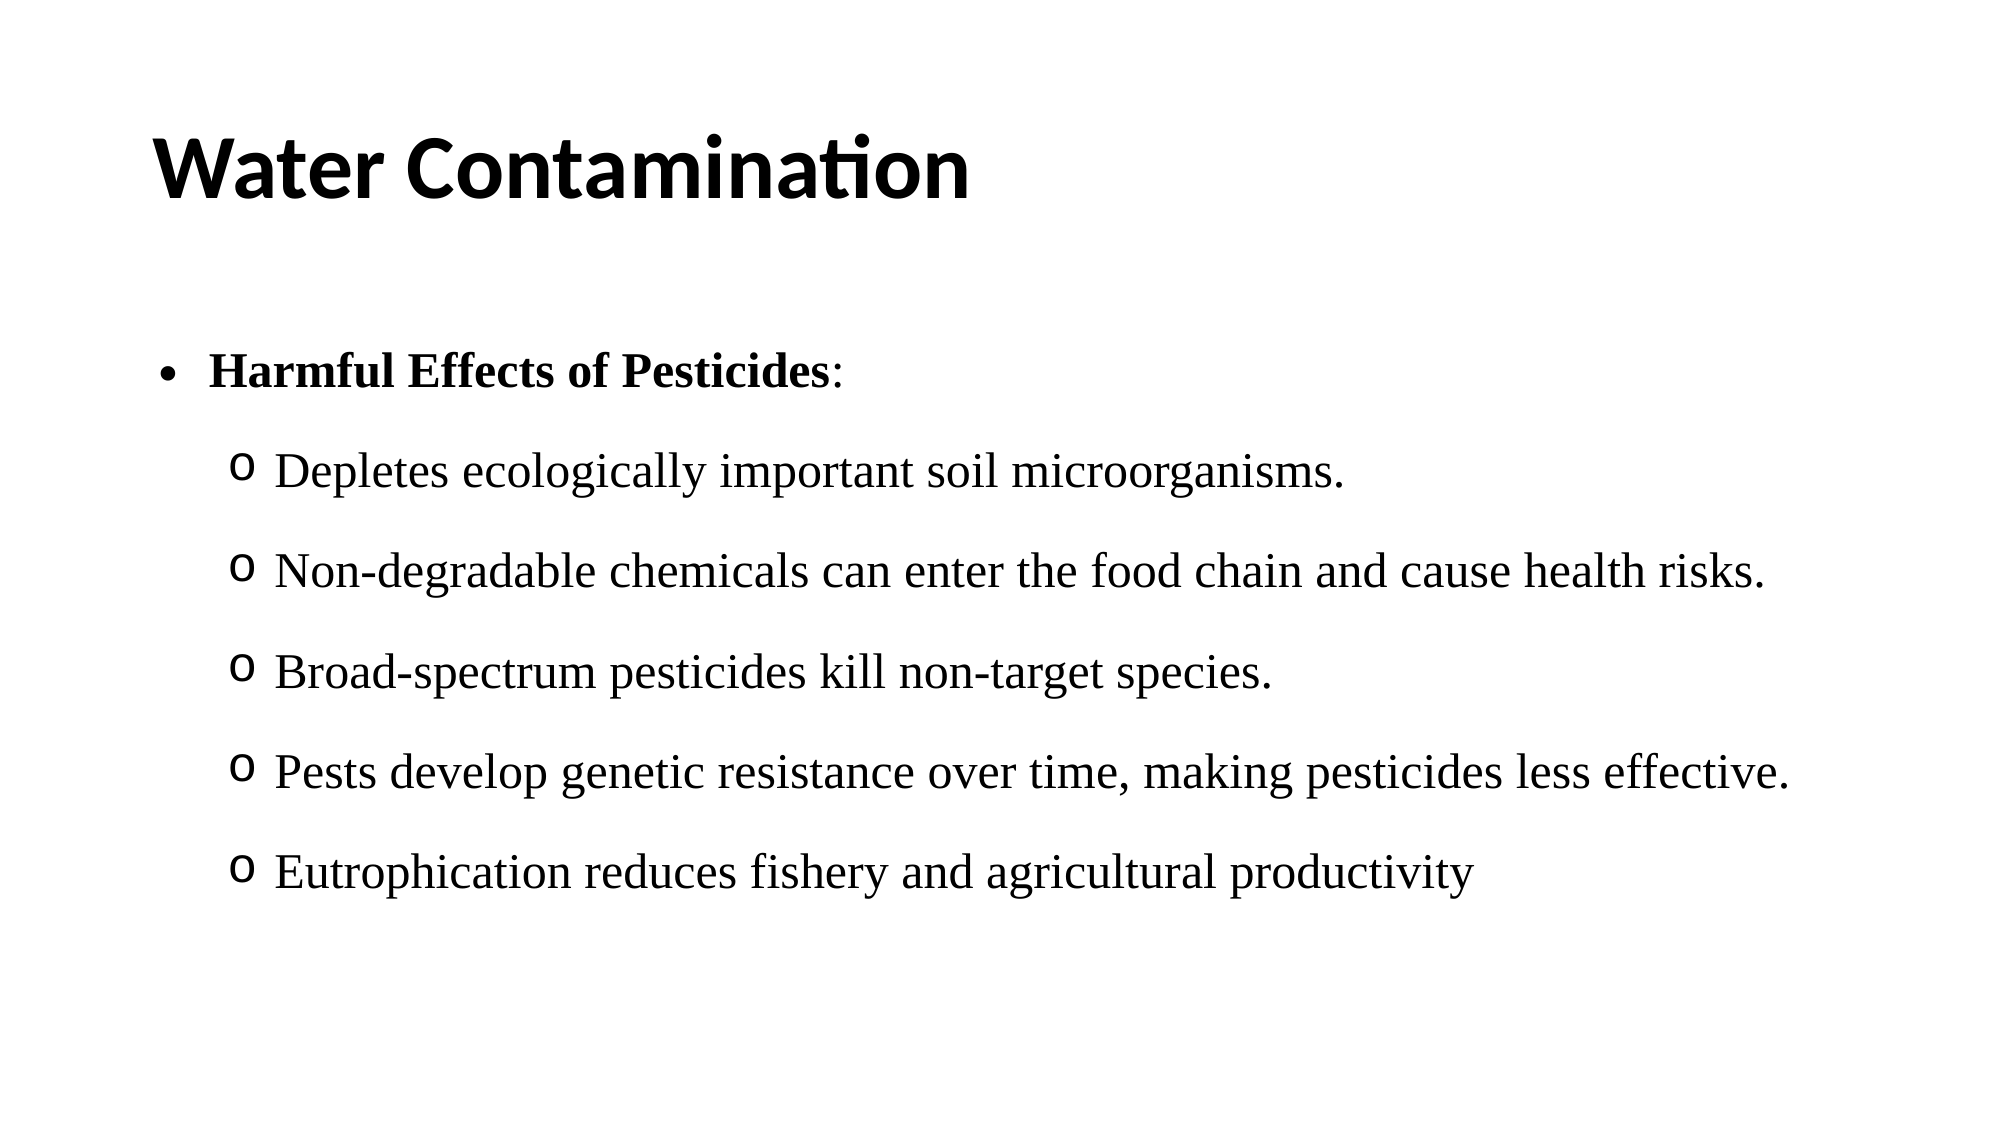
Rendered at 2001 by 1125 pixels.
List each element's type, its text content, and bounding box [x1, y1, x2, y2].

title Water Contamination [137, 59, 1863, 278]
list Harmful Effects of Pesticides: Depletes ecologically important soil microorganisms. Non-degradable chemicals can enter the food chain and cause health risks. Broad-spectrum pesticides kill non-target species. Pests develop genetic resistance over time, making pesticides less effective. Eutrophication reduces fishery and agricultural productivity [137, 299, 1863, 1014]
